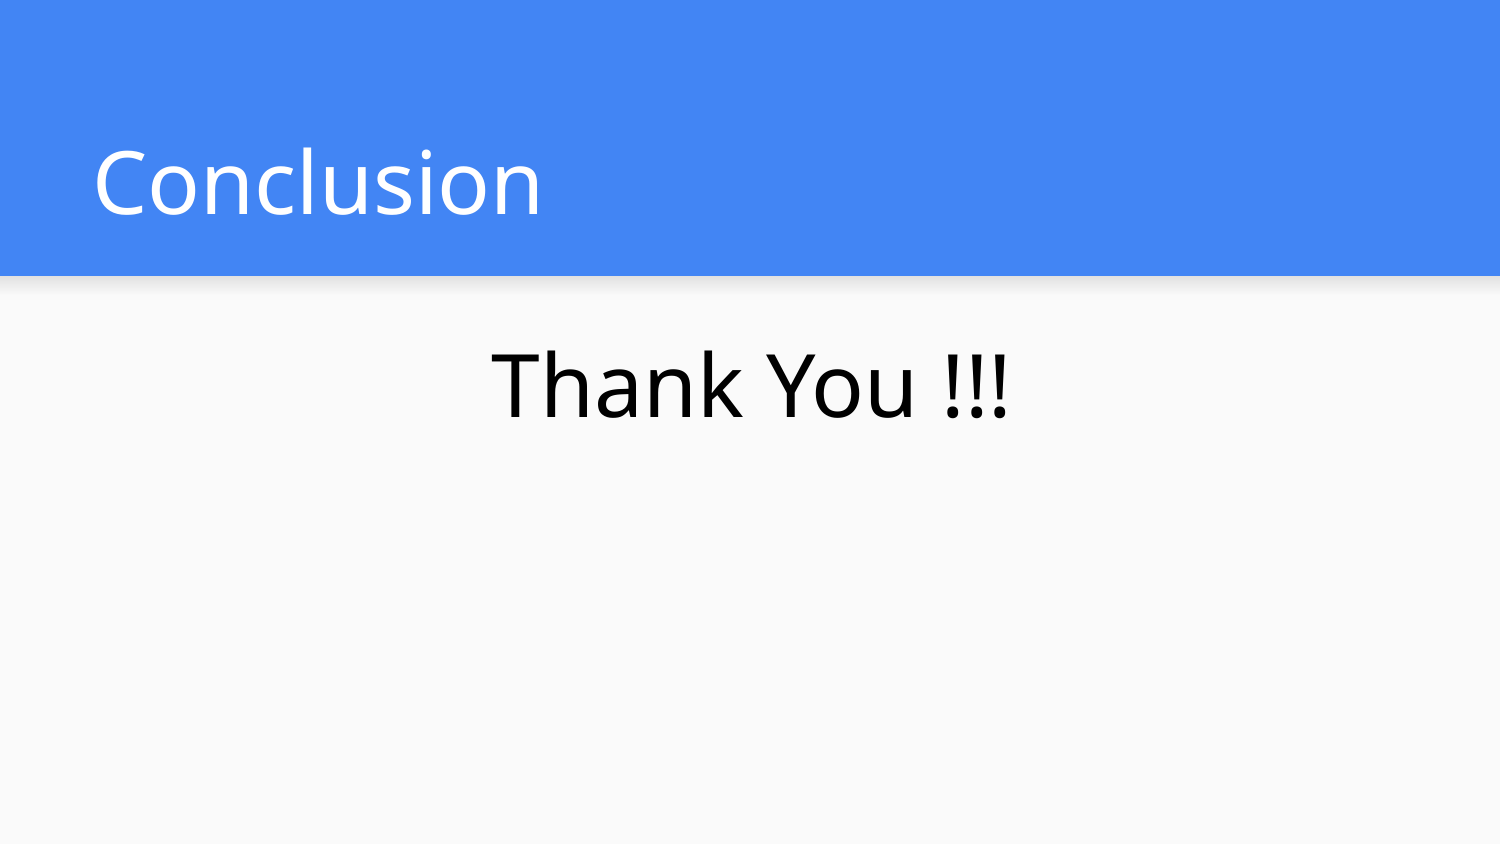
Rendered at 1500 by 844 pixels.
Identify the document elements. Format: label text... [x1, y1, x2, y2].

list Thank You !!! [77, 314, 1427, 760]
title Conclusion [77, 121, 1427, 248]
